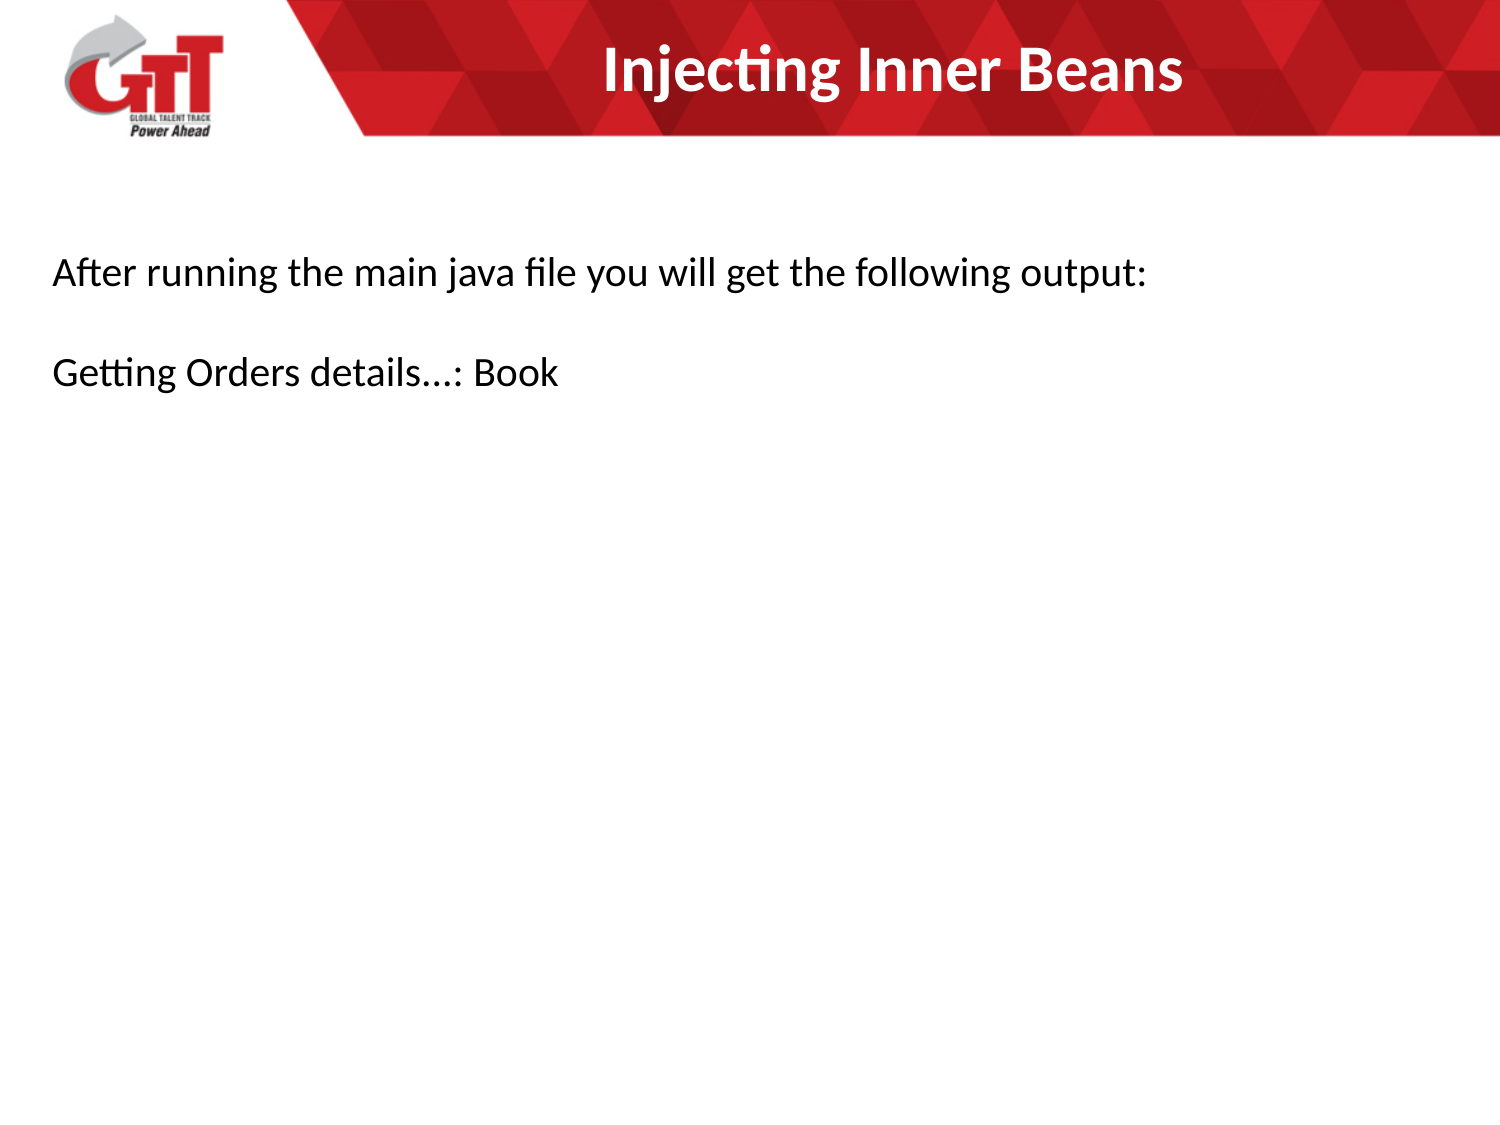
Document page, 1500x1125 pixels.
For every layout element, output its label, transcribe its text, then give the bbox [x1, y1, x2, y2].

text_box After running the main java file you will get the following output: Getting Orders details...: Book [37, 237, 1463, 503]
title Injecting Inner Beans [324, 12, 1463, 118]
picture [0, 0, 1500, 1125]
